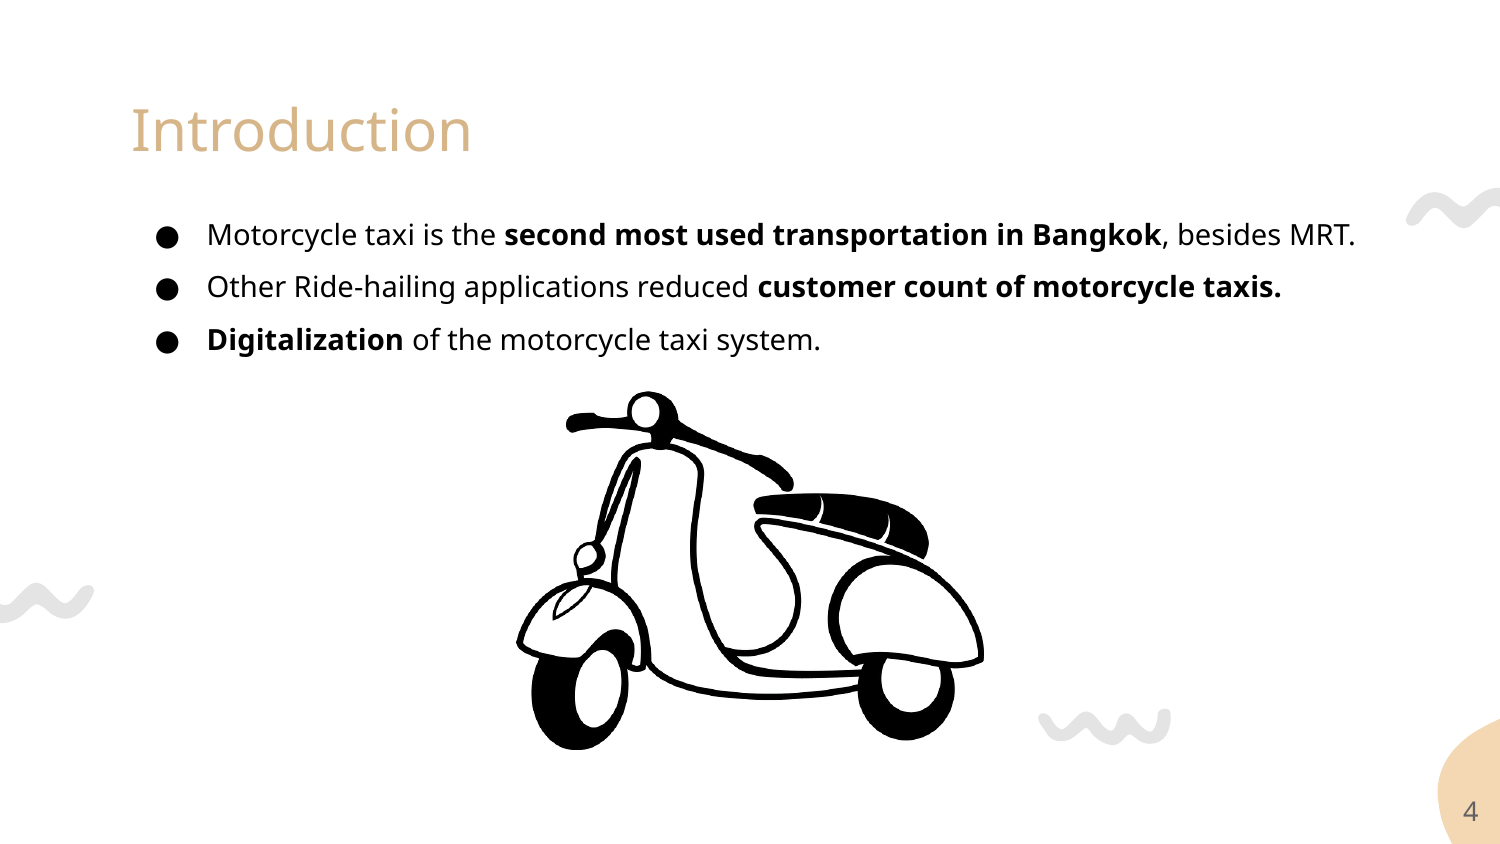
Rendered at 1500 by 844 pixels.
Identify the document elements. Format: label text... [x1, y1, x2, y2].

slide_number ‹#› [1403, 779, 1494, 844]
picture [515, 391, 985, 750]
list Motorcycle taxi is the second most used transportation in Bangkok, besides MRT. Other Ride-hailing applications reduced customer count of motorcycle taxis. Digitalization of the motorcycle taxi system. [116, 183, 1384, 750]
title Introduction [116, 87, 1384, 169]
